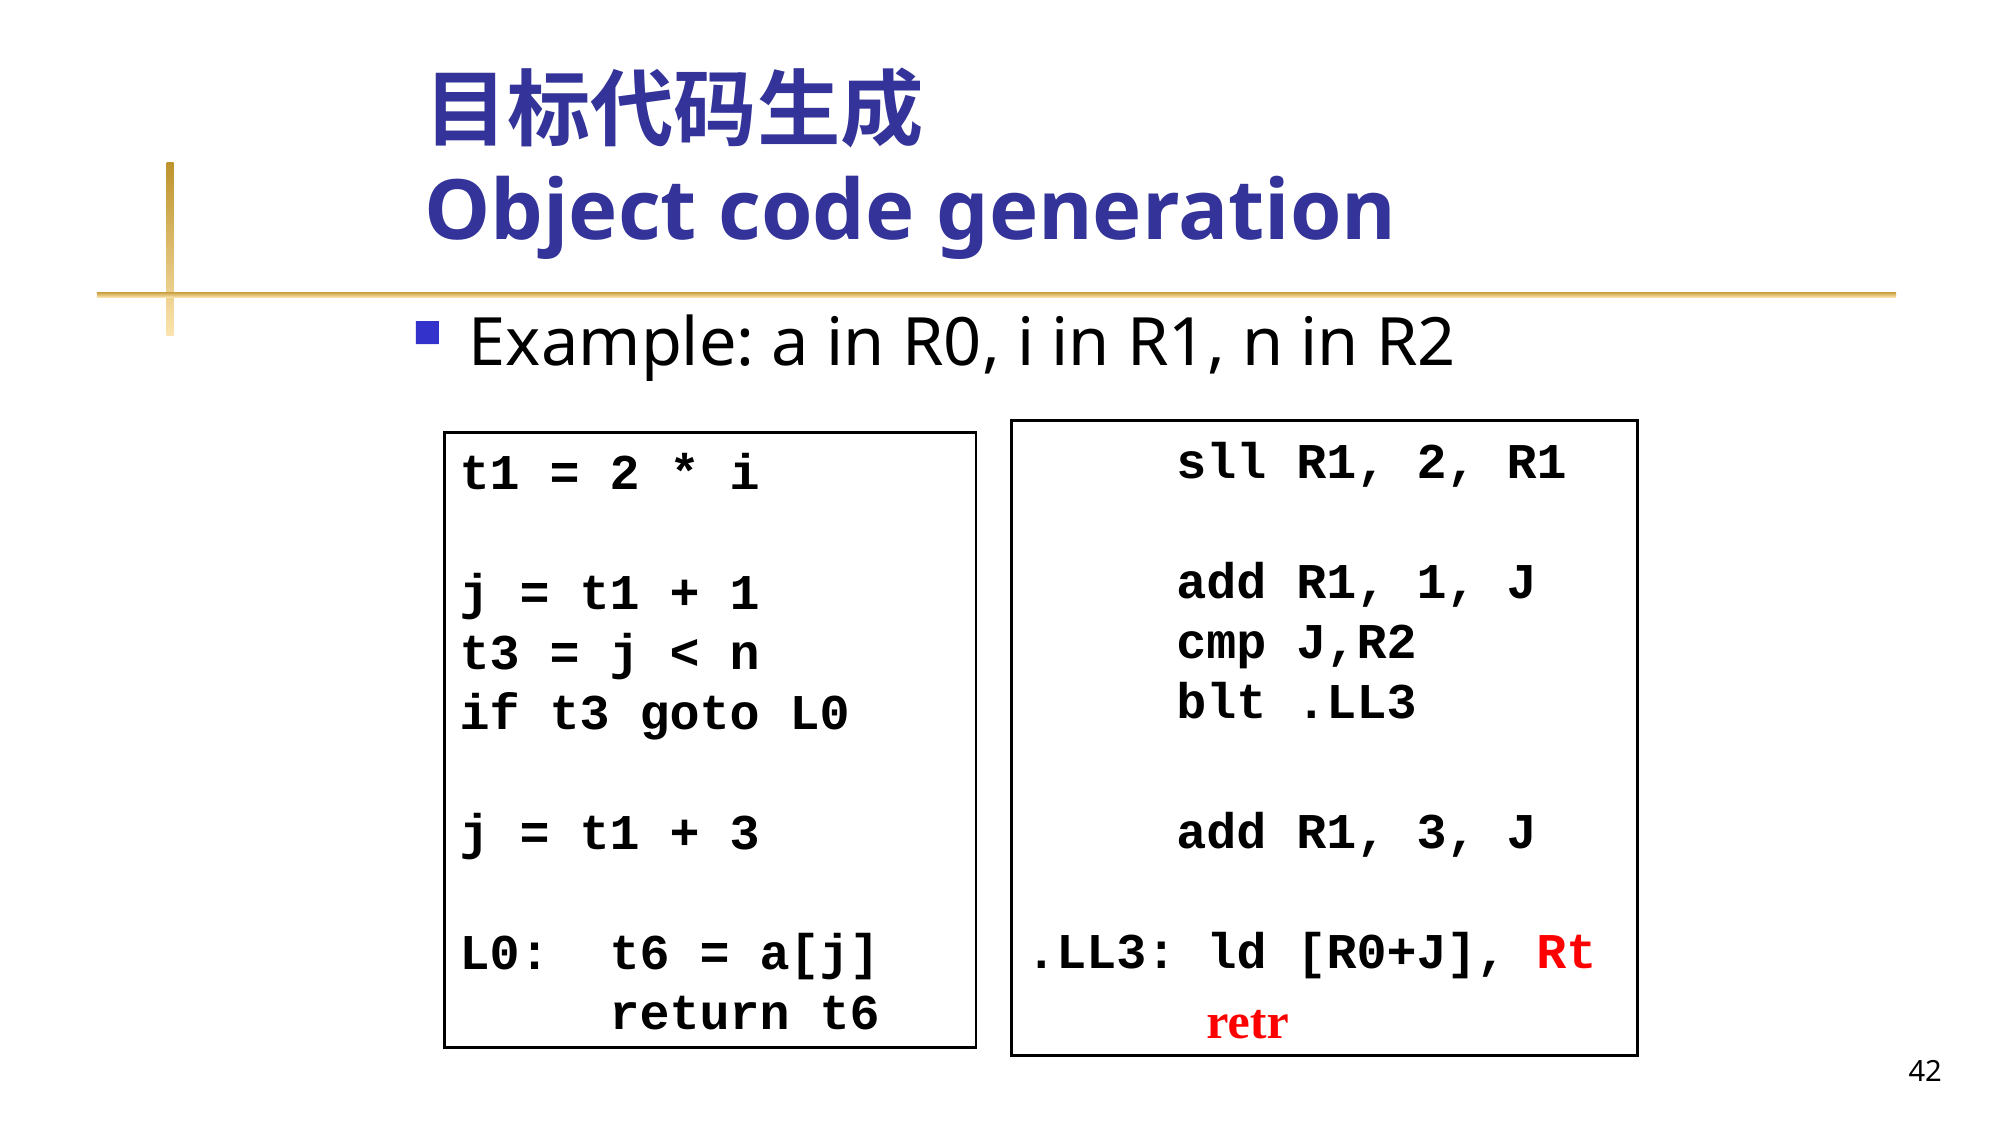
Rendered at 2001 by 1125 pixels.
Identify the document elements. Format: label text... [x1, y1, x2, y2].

text_box t1 = 2 * i j = t1 + 1 t3 = j < n if t3 goto L0 j = t1 + 3 L0: t6 = a[j] return t6 [444, 432, 977, 1048]
list Example: a in R0, i in R1, n in R2 [397, 290, 1673, 1083]
text_box sll R1, 2, R1 add R1, 1, J cmp J,R2 blt .LL3 add R1, 3, J .LL3: ld [R0+J], Rt retr [1011, 420, 1638, 1056]
slide_number 42 [1540, 1023, 1958, 1100]
title 目标代码生成 Object code generation [409, 66, 1662, 264]
